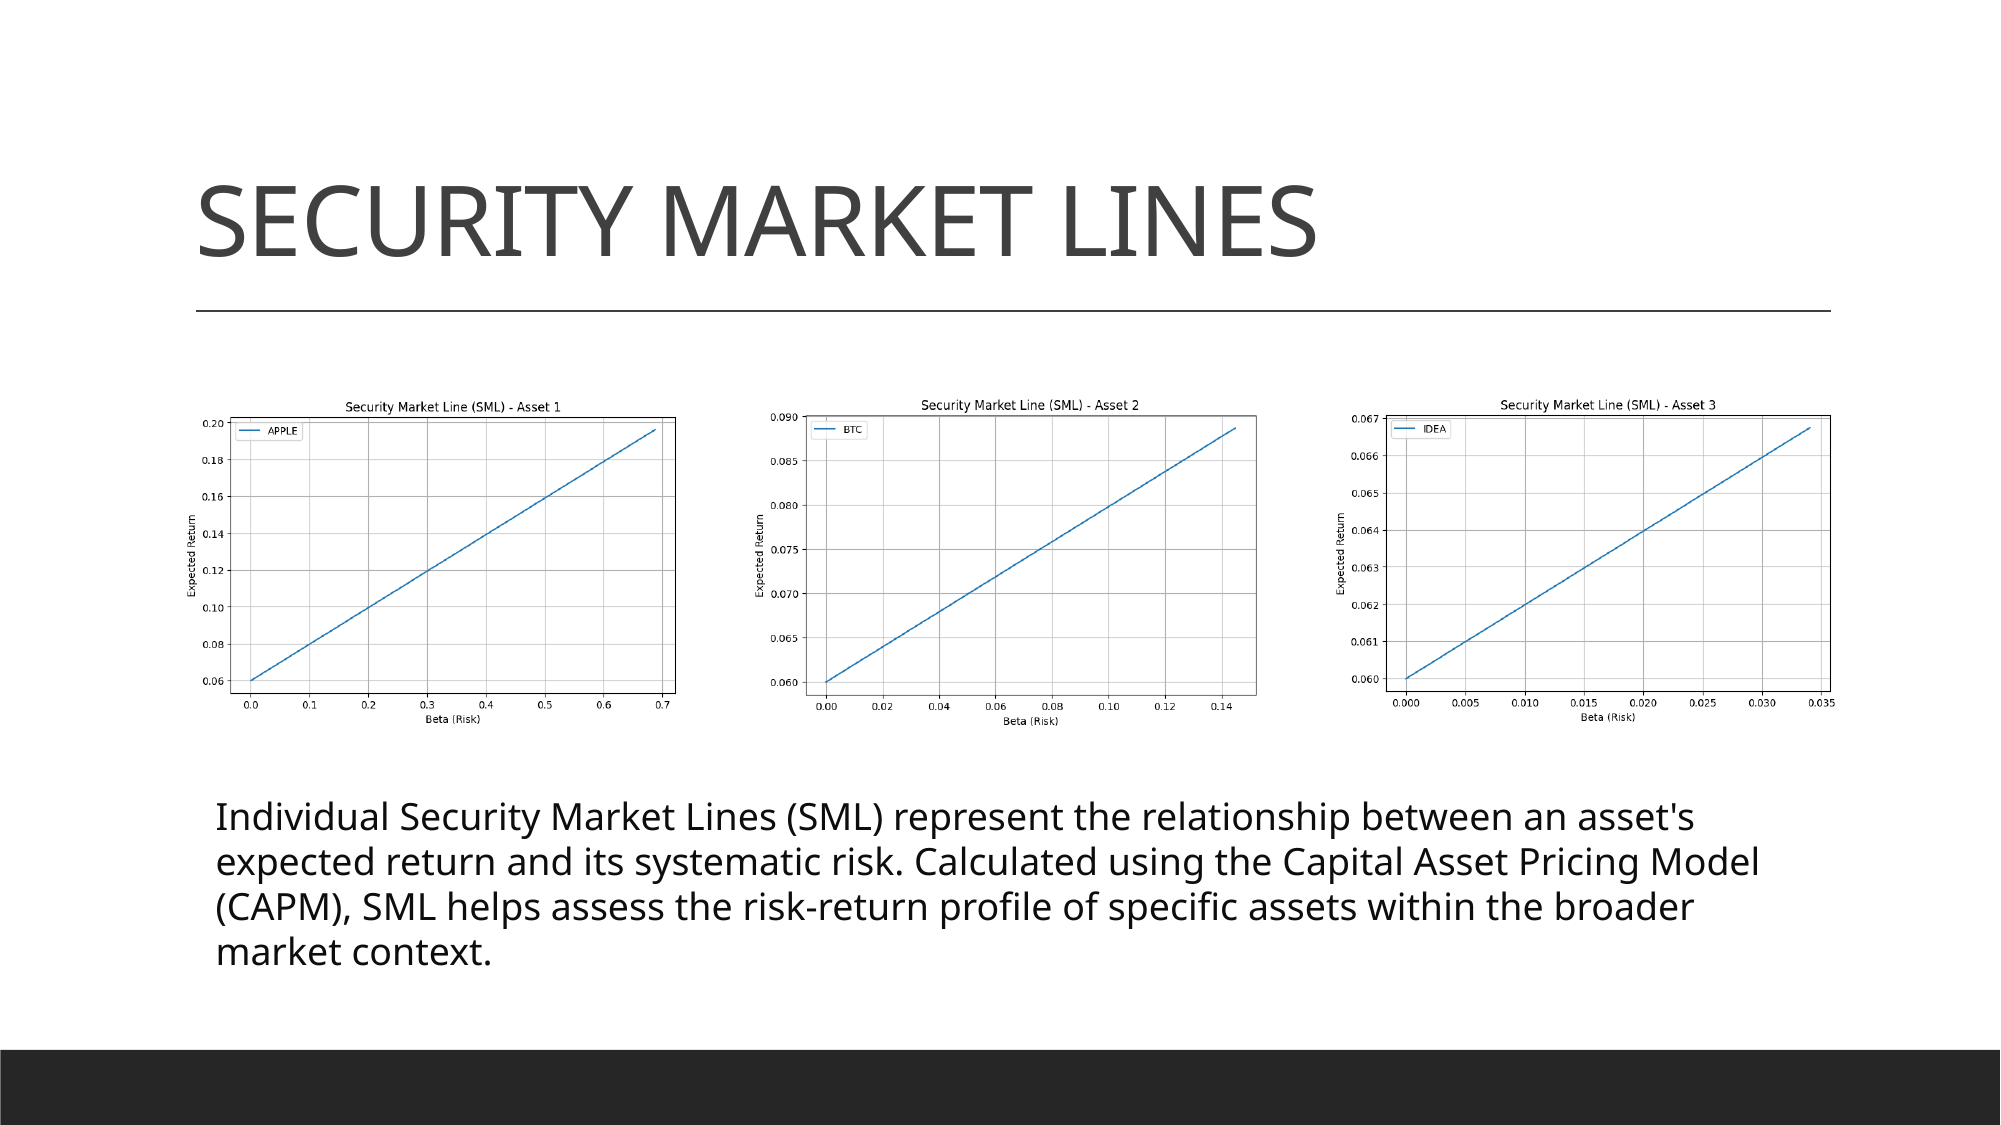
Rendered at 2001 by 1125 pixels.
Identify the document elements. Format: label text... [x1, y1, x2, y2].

picture [1328, 391, 1843, 730]
title SECURITY MARKET LINES [180, 47, 1830, 285]
text_box Individual Security Market Lines (SML) represent the relationship between an asset's expected return and its systematic risk. Calculated using the Capital Asset Pricing Model (CAPM), SML helps assess the risk-return profile of specific assets within the broader market context. [200, 785, 1830, 981]
picture [748, 391, 1262, 734]
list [179, 393, 683, 732]
